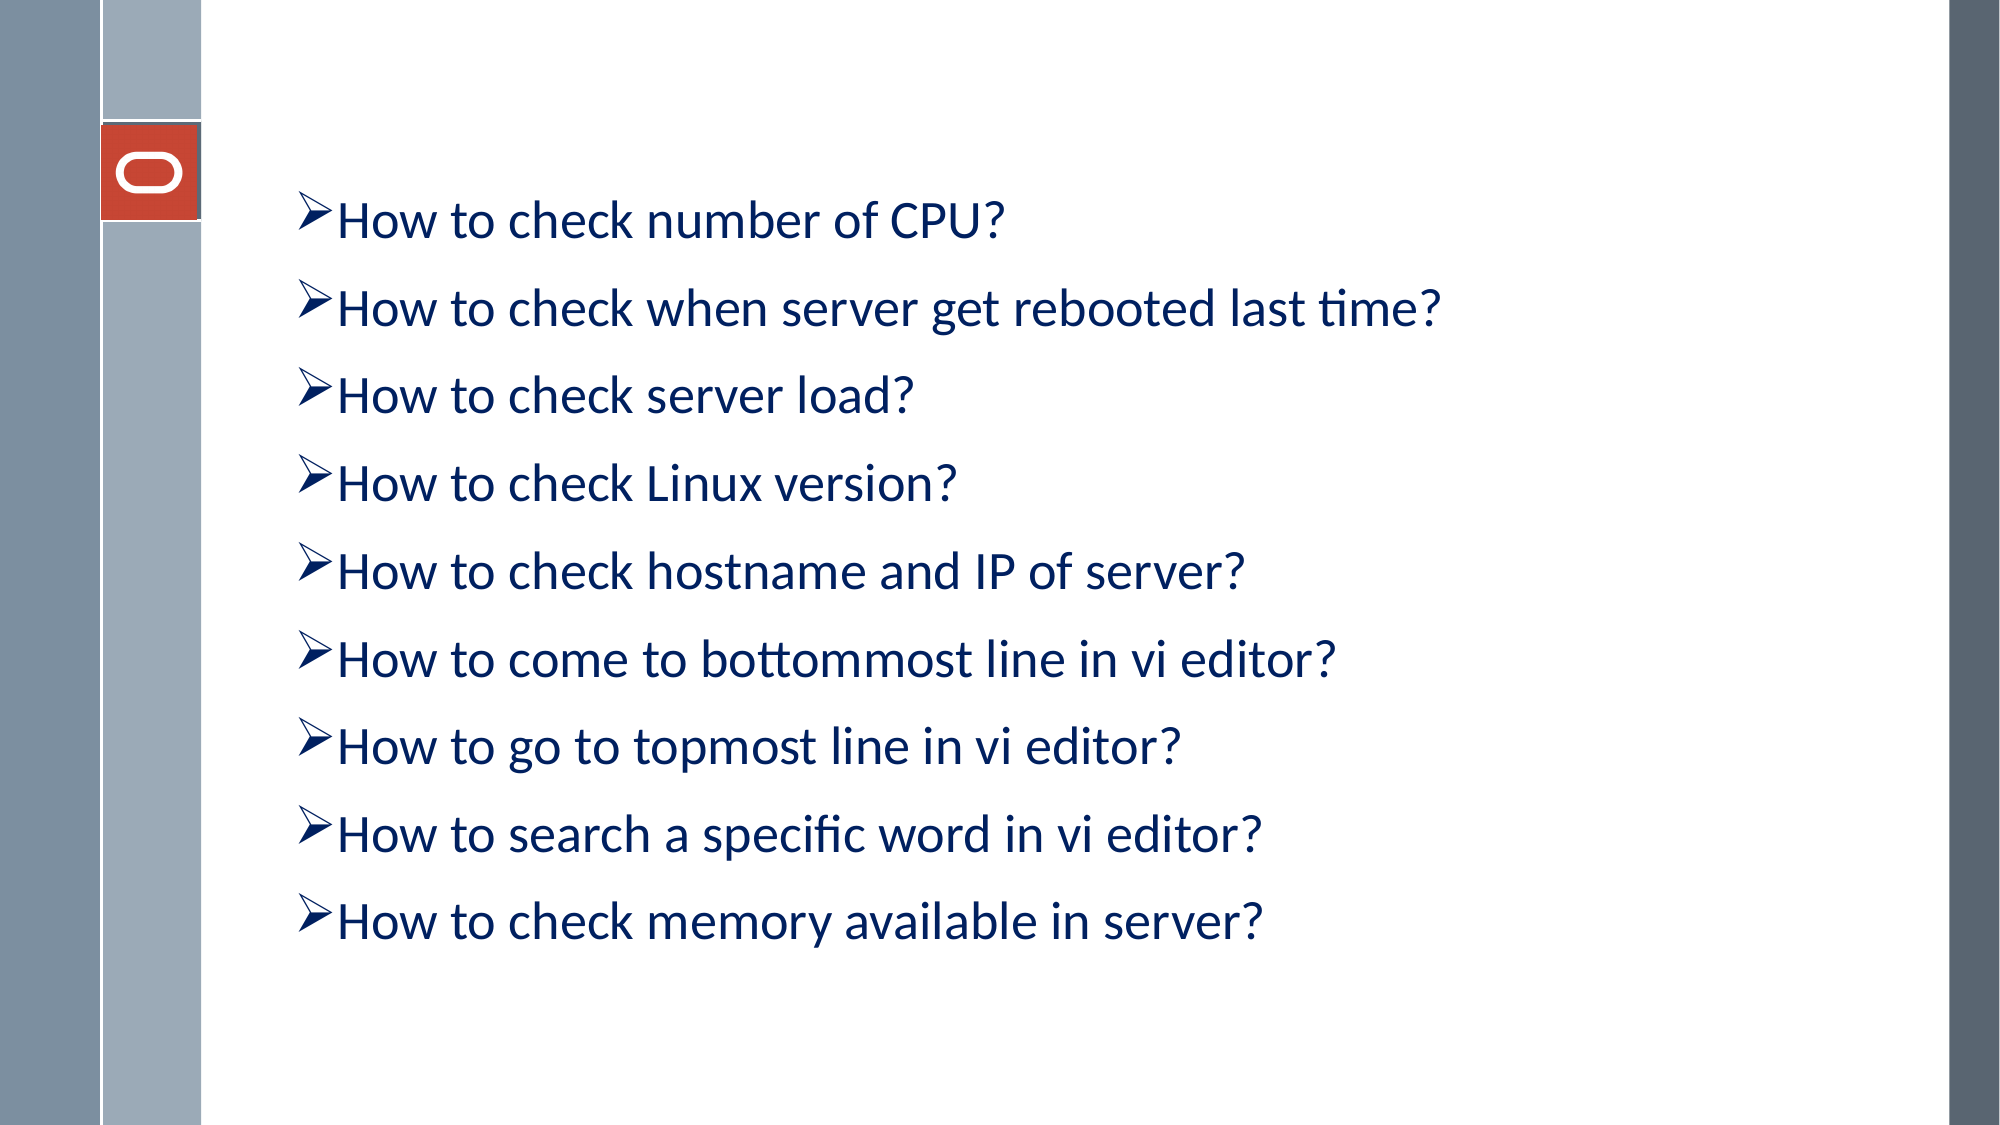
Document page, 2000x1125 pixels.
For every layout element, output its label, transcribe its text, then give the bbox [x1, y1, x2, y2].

list How to check number of CPU? How to check when server get rebooted last time? How to check server load? How to check Linux version? How to check hostname and IP of server? How to come to bottommost line in vi editor? How to go to topmost line in vi editor? How to search a specific word in vi editor? How to check memory available in server? [279, 90, 1884, 1012]
picture [101, 125, 197, 220]
